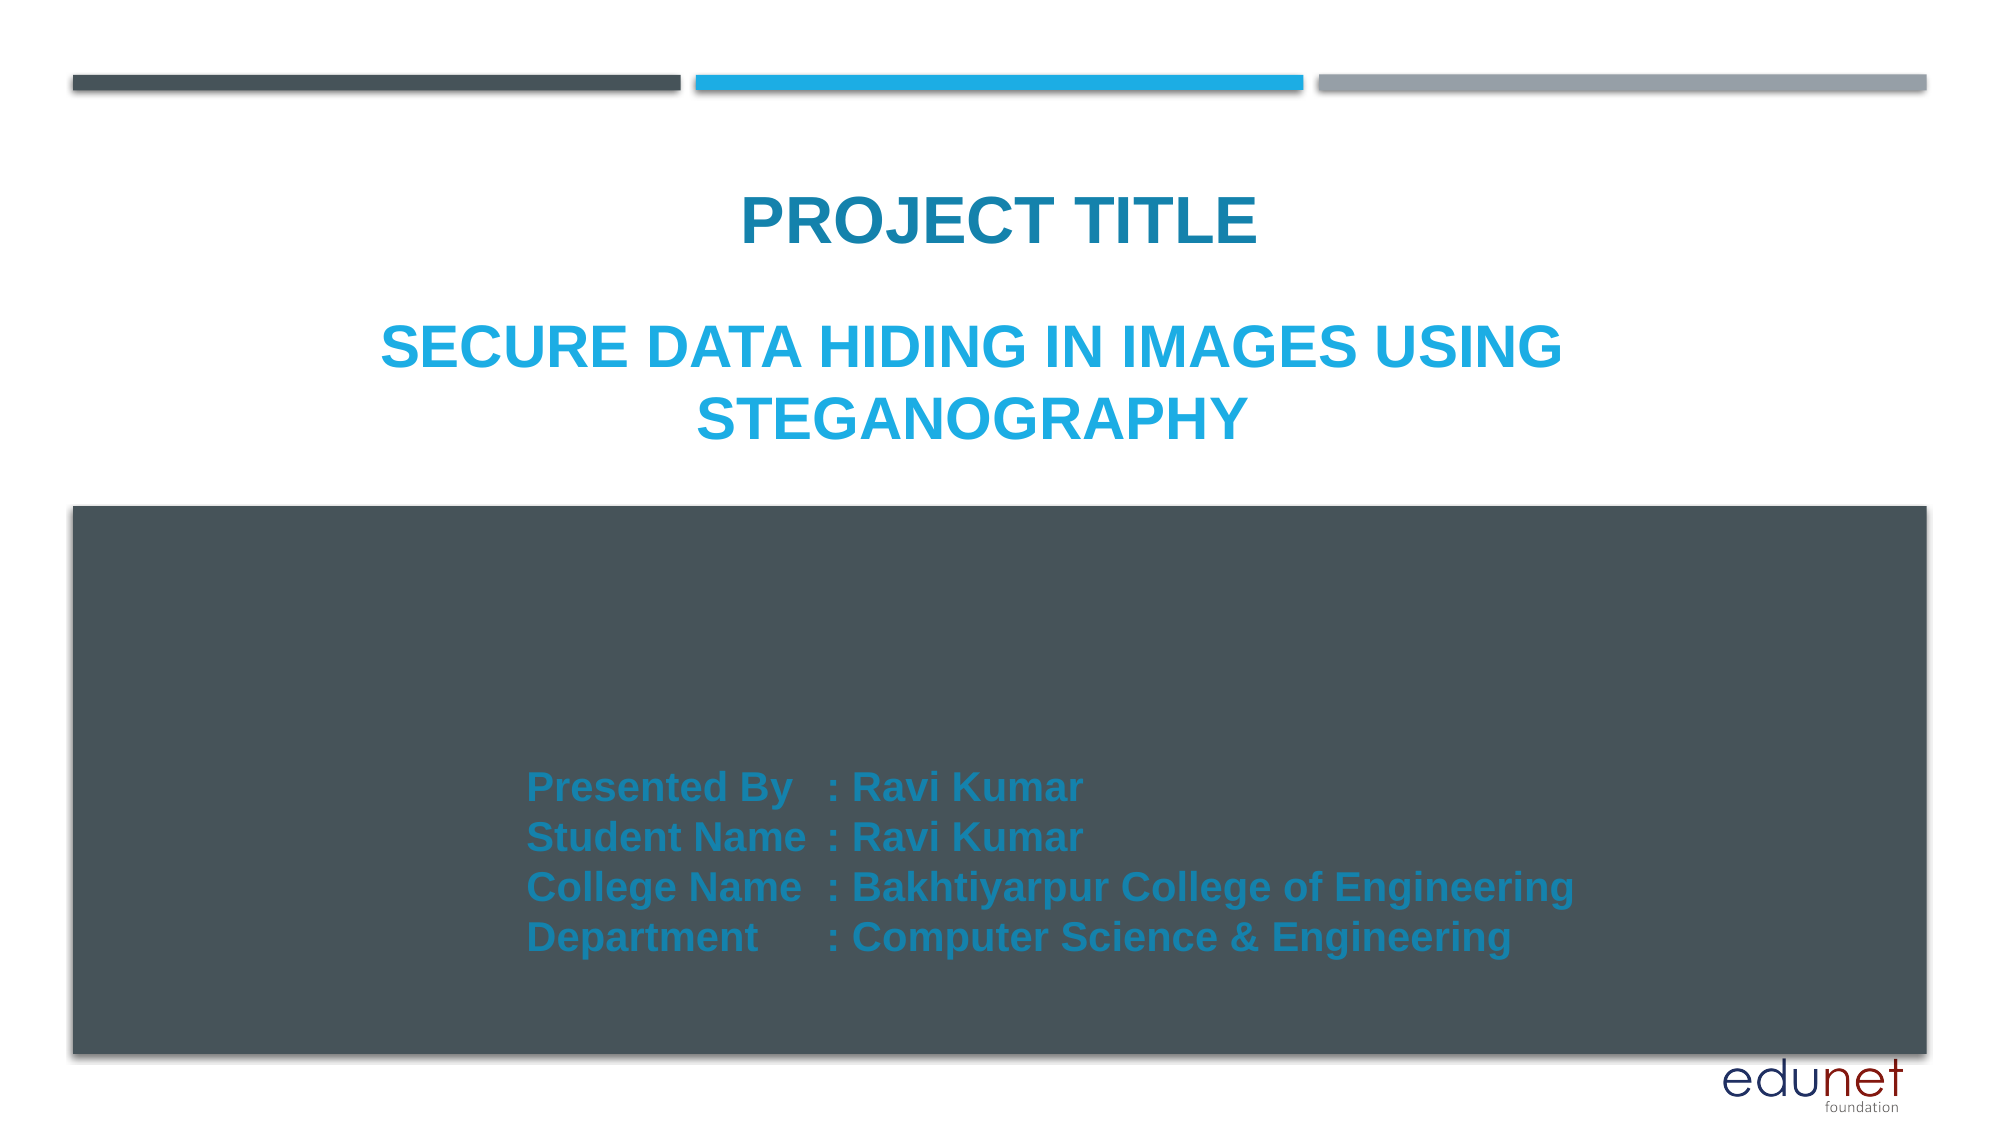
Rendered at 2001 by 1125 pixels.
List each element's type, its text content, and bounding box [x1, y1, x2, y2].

title SECURE DATA HIDING IN IMAGES USING STEGANOGRAPHY [222, 298, 1723, 460]
text_box PROJECT TITLE [0, 169, 2000, 265]
picture [1719, 1056, 1905, 1116]
text_box Presented By : Ravi Kumar Student Name : Ravi Kumar College Name : Bakhtiyarpur College of Engineering Department : Computer Science & Engineering [511, 752, 1821, 1018]
